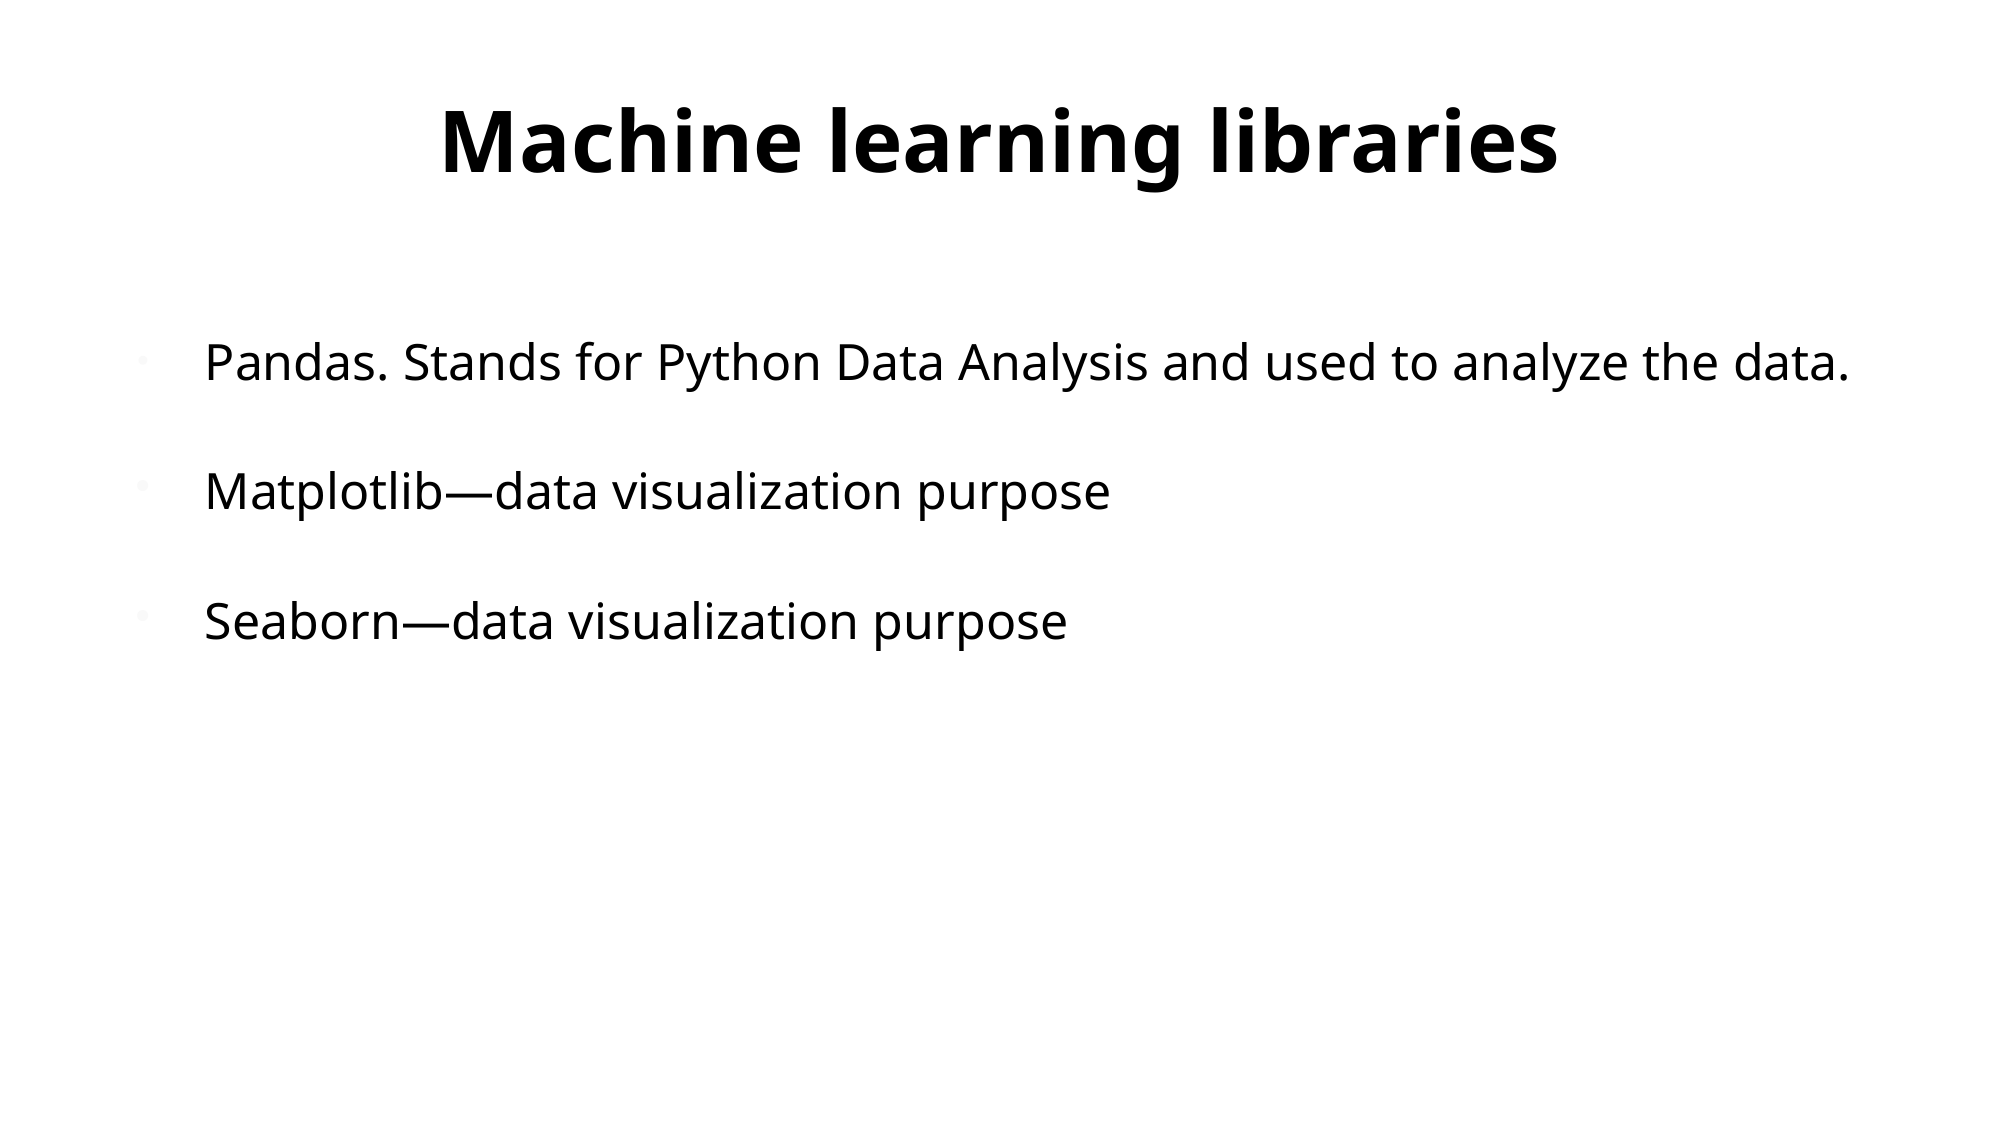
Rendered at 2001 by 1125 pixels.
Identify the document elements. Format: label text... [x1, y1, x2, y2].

title Machine learning libraries [99, 45, 1900, 233]
list Pandas. Stands for Python Data Analysis and used to analyze the data. Matplotlib—data visualization purpose Seaborn—data visualization purpose [99, 262, 1900, 1035]
